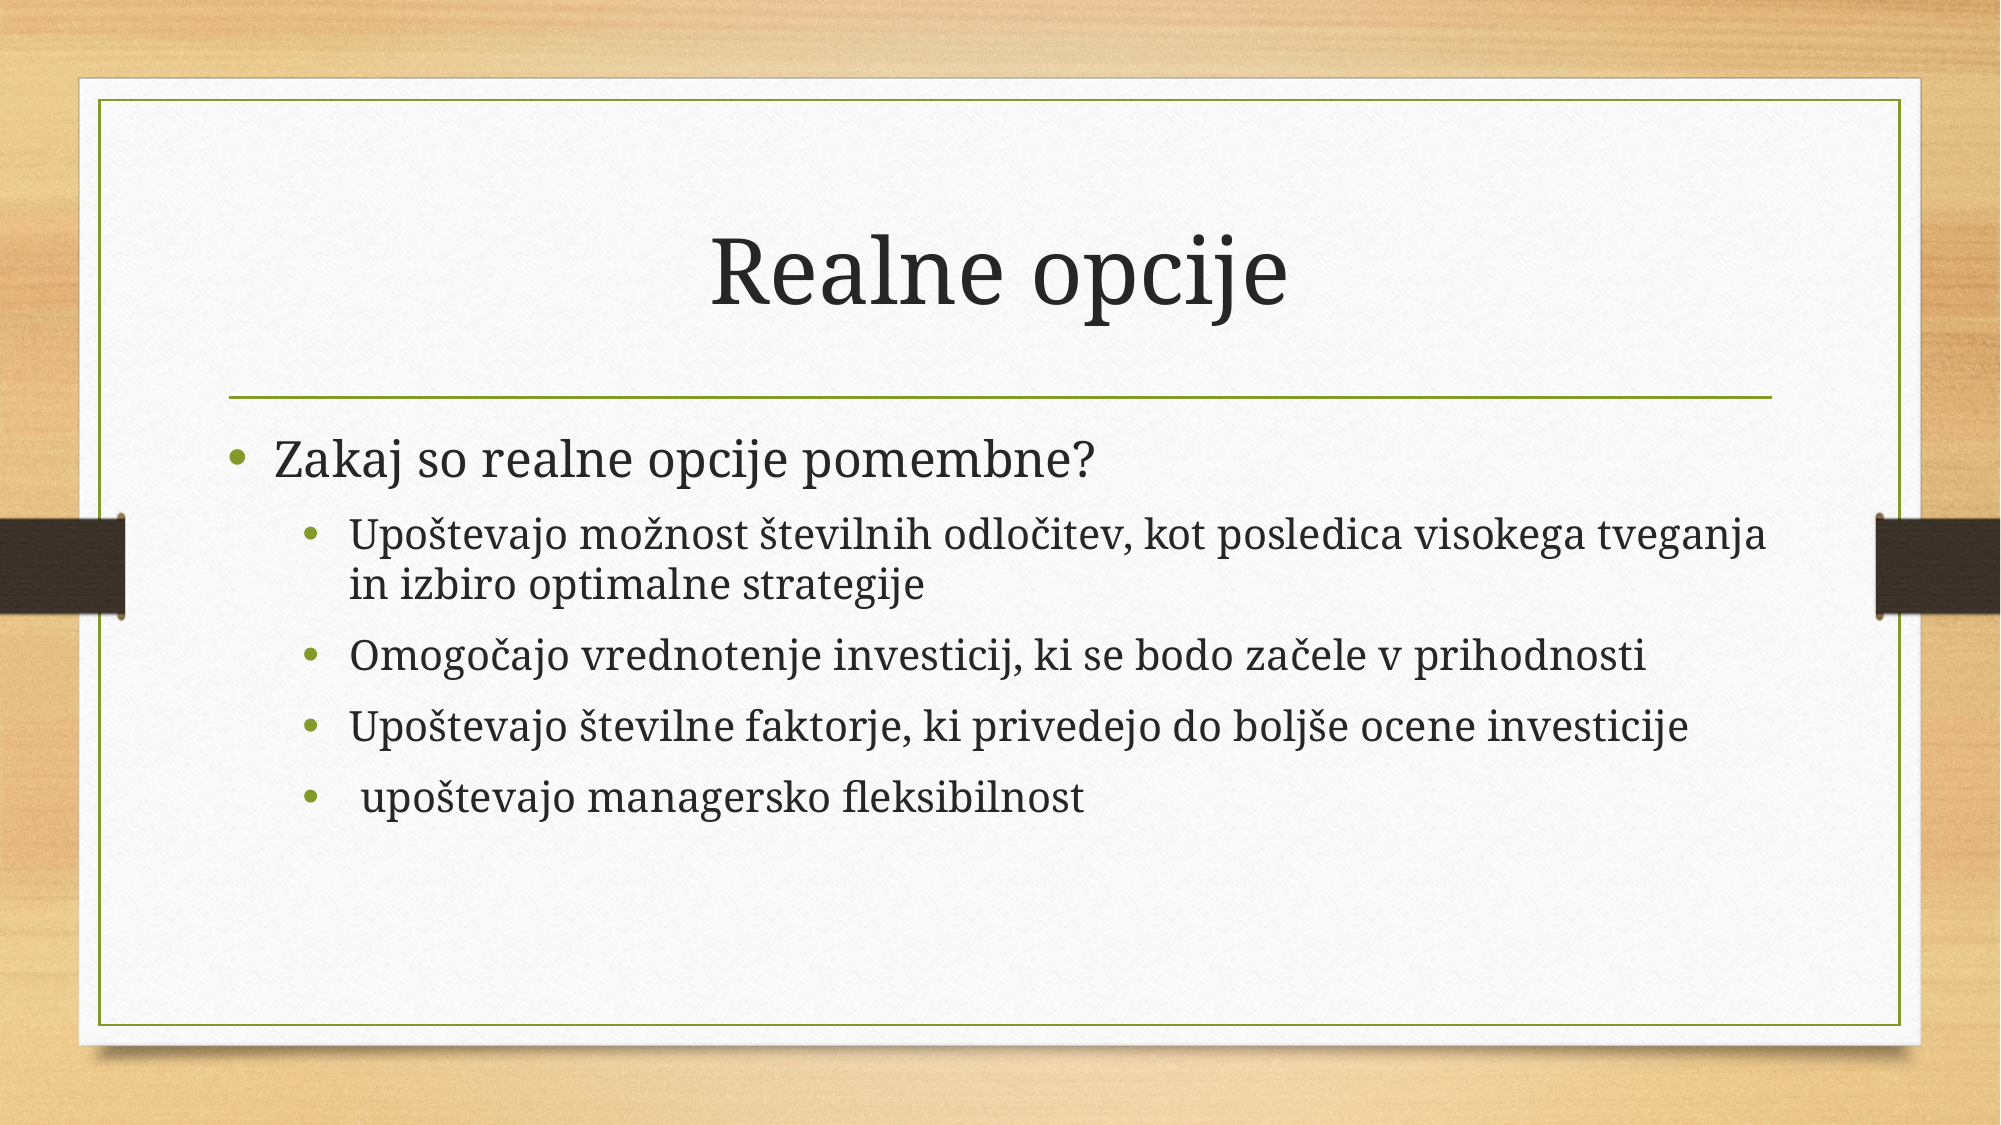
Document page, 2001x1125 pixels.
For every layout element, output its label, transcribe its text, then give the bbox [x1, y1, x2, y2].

picture [0, 0, 2001, 1125]
title Realne opcije [212, 161, 1788, 375]
list Zakaj so realne opcije pomembne? Upoštevajo možnost številnih odločitev, kot posledica visokega tveganja in izbiro optimalne strategije Omogočajo vrednotenje investicij, ki se bodo začele v prihodnosti Upoštevajo številne faktorje, ki privedejo do boljše ocene investicije upoštevajo managersko fleksibilnost [212, 419, 1788, 964]
